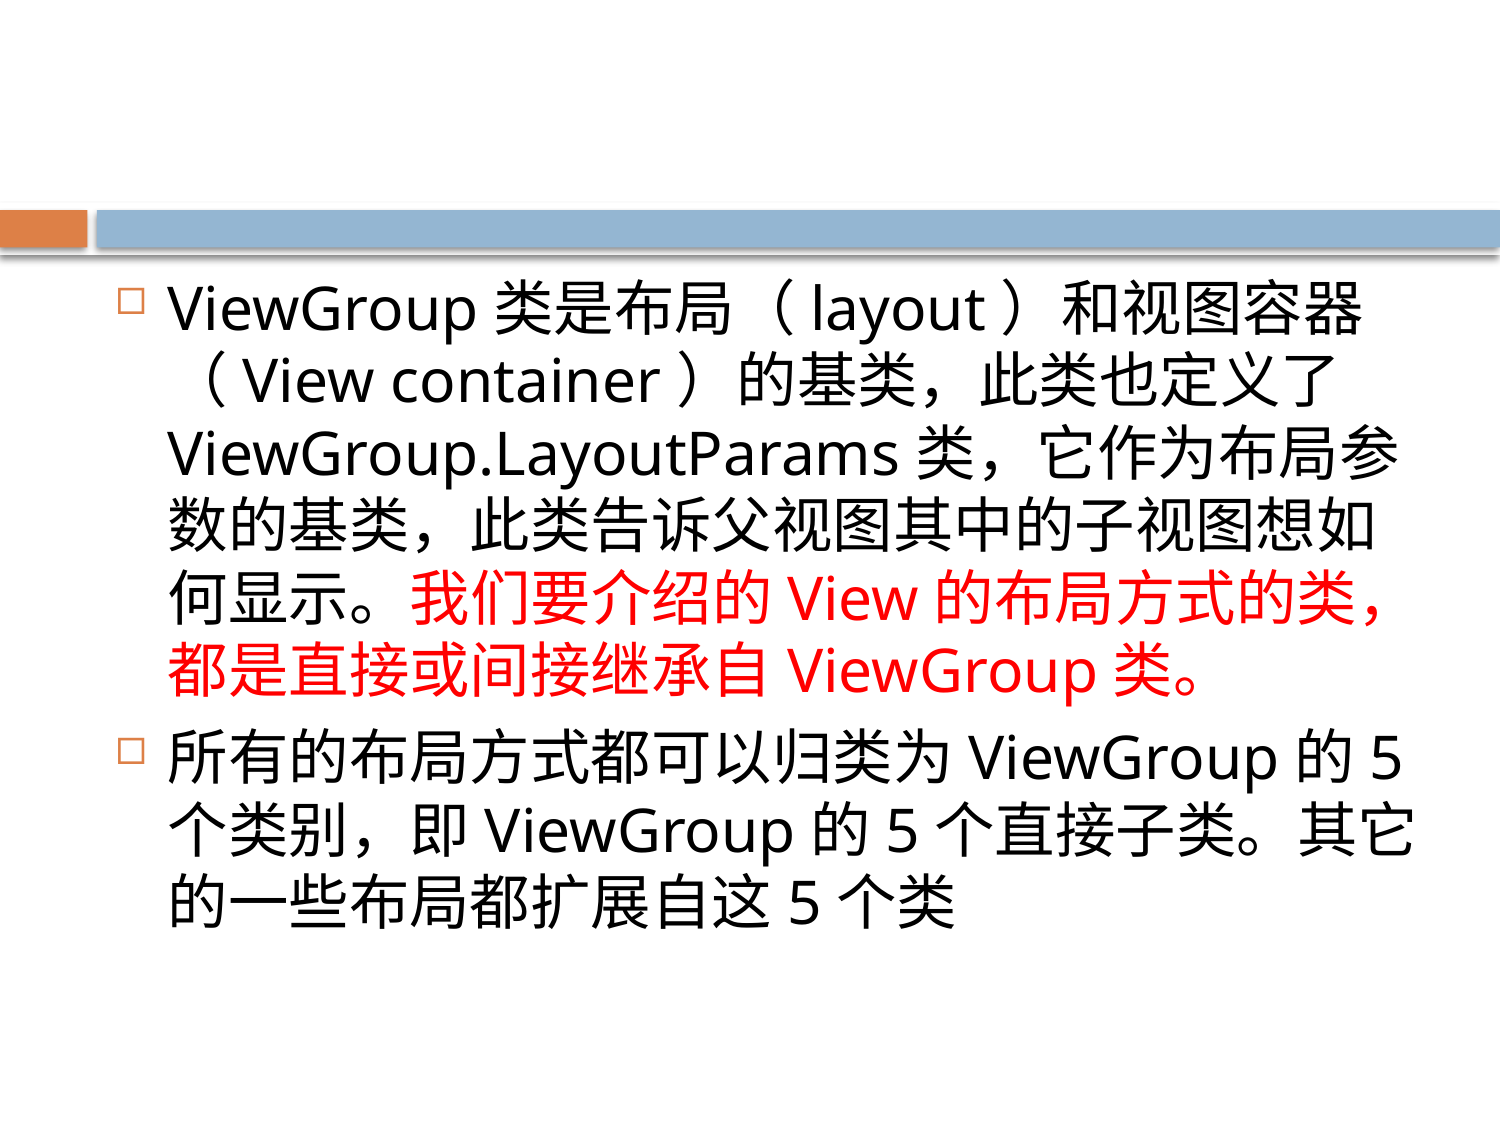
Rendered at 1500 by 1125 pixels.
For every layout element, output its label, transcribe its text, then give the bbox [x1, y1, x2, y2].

list ViewGroup类是布局（layout）和视图容器（View container）的基类，此类也定义了ViewGroup.LayoutParams类，它作为布局参数的基类，此类告诉父视图其中的子视图想如何显示。我们要介绍的View的布局方式的类，都是直接或间接继承自ViewGroup类。 所有的布局方式都可以归类为ViewGroup的5个类别，即ViewGroup的5个直接子类。其它的一些布局都扩展自这5个类 [100, 262, 1438, 1000]
